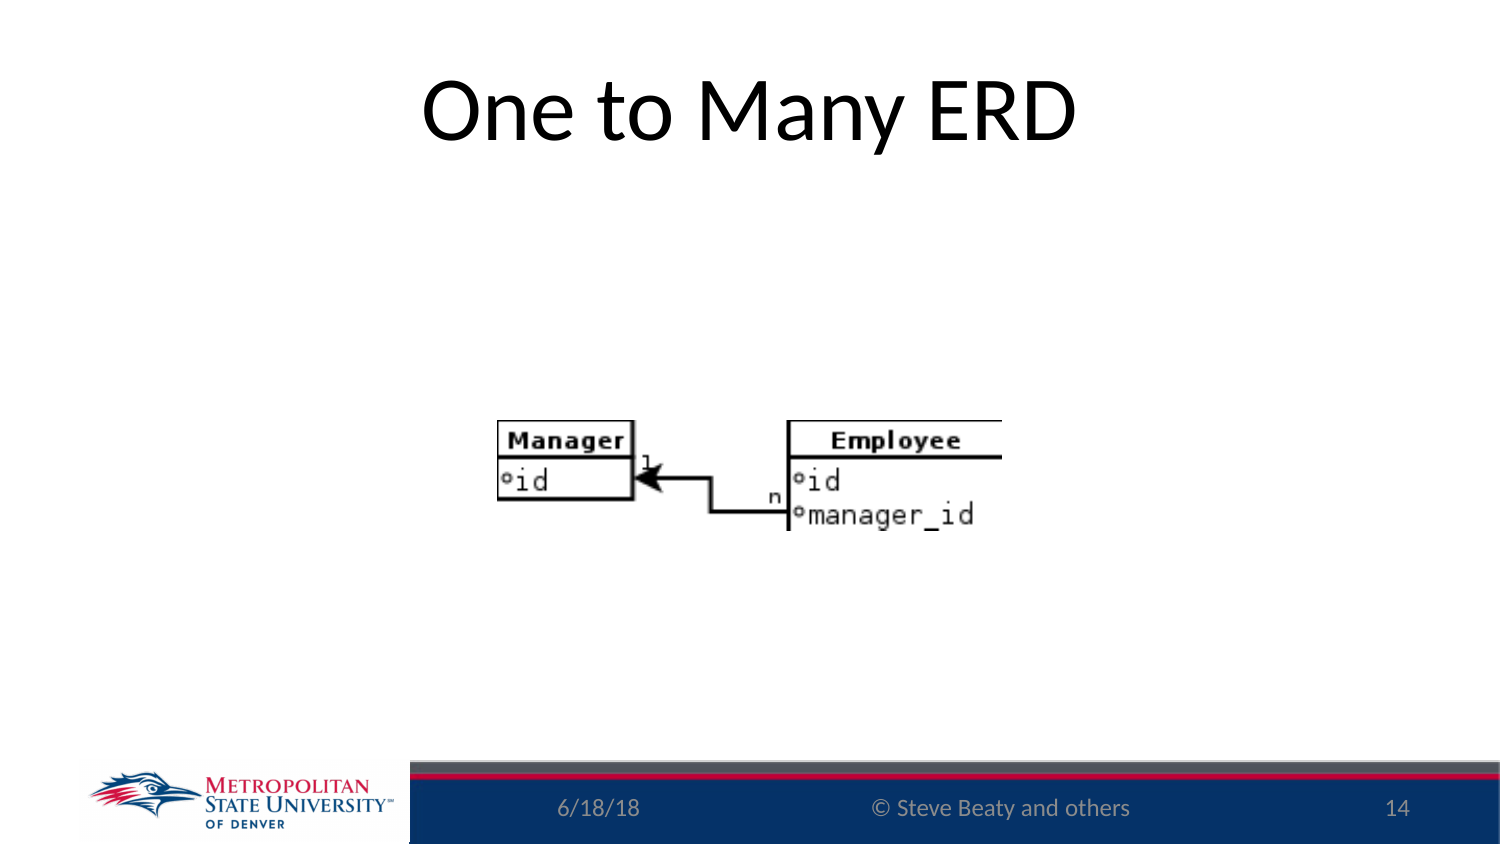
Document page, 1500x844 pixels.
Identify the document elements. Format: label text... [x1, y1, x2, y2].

picture [79, 759, 1500, 844]
slide_number 14 [1316, 776, 1425, 837]
title One to Many ERD [75, 33, 1425, 175]
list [497, 419, 1003, 531]
footer © Steve Beaty and others [729, 776, 1272, 837]
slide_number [542, 776, 686, 836]
